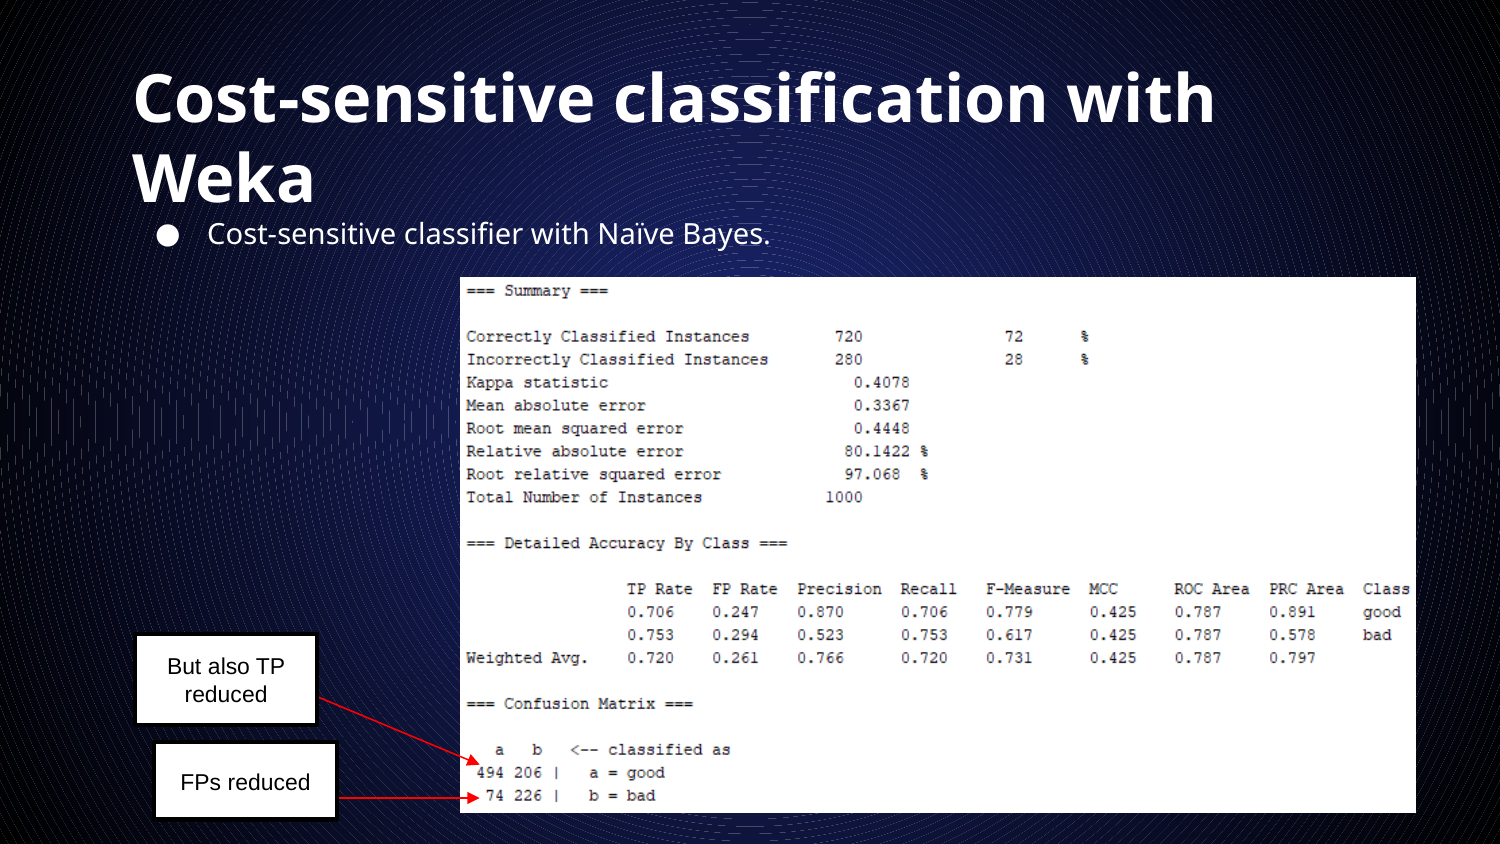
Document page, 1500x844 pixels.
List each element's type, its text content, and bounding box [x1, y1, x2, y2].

text_box FPs reduced [152, 740, 339, 822]
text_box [316, 696, 480, 765]
picture [460, 277, 1417, 813]
list Cost-sensitive classifier with Naïve Bayes. [116, 194, 1383, 756]
text_box But also TP reduced [133, 632, 319, 727]
title Cost-sensitive classification with Weka [116, 88, 1383, 183]
